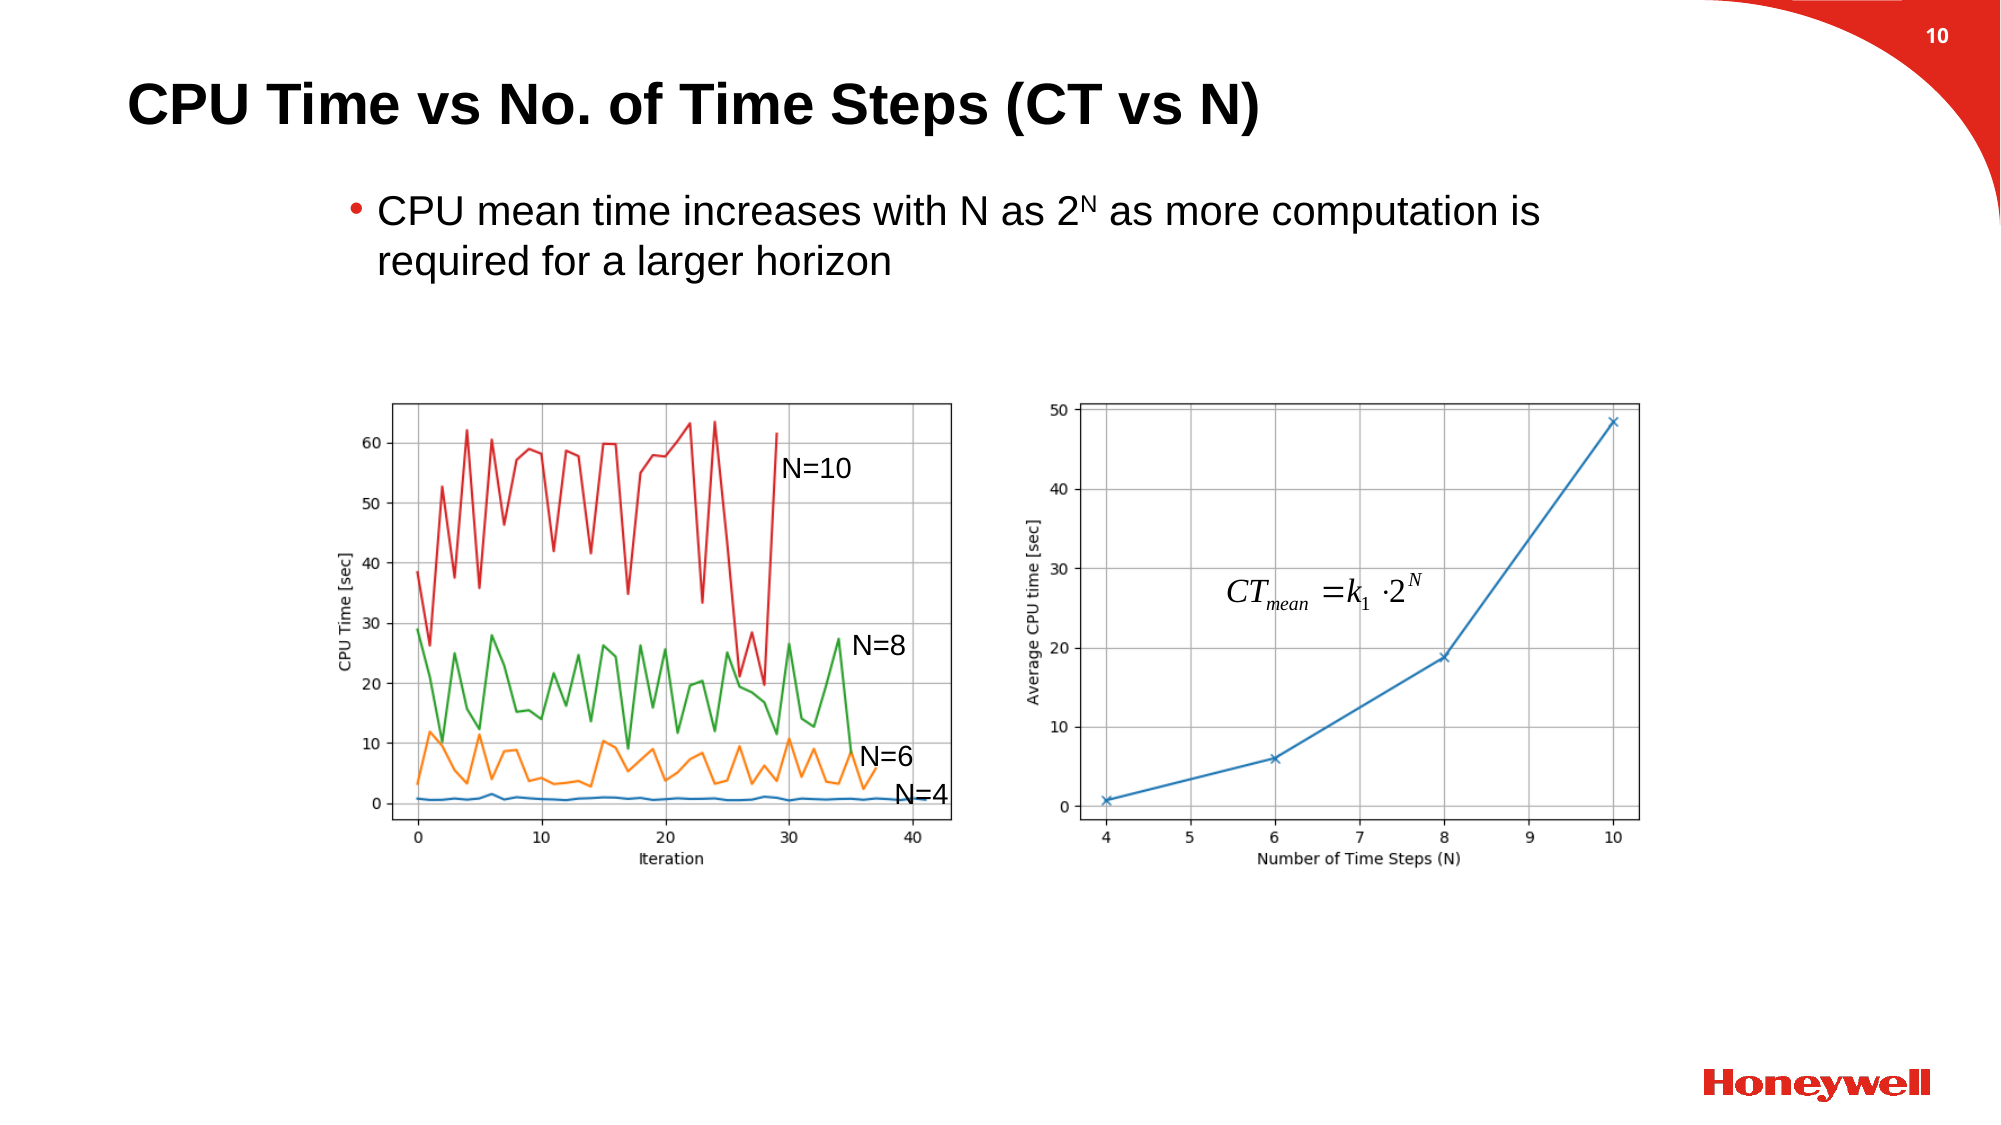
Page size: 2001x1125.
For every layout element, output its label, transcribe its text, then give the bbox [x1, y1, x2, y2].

picture [1023, 338, 1711, 879]
slide_number 9 [1910, 0, 2000, 79]
picture [1704, 1069, 1930, 1102]
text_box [302, 338, 1023, 879]
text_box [1221, 565, 1431, 620]
list CPU mean time increases with N as 2N as more computation is required for a larger horizon [334, 176, 1618, 336]
title CPU Time vs No. of Time Steps (CT vs N) [112, 58, 1863, 141]
